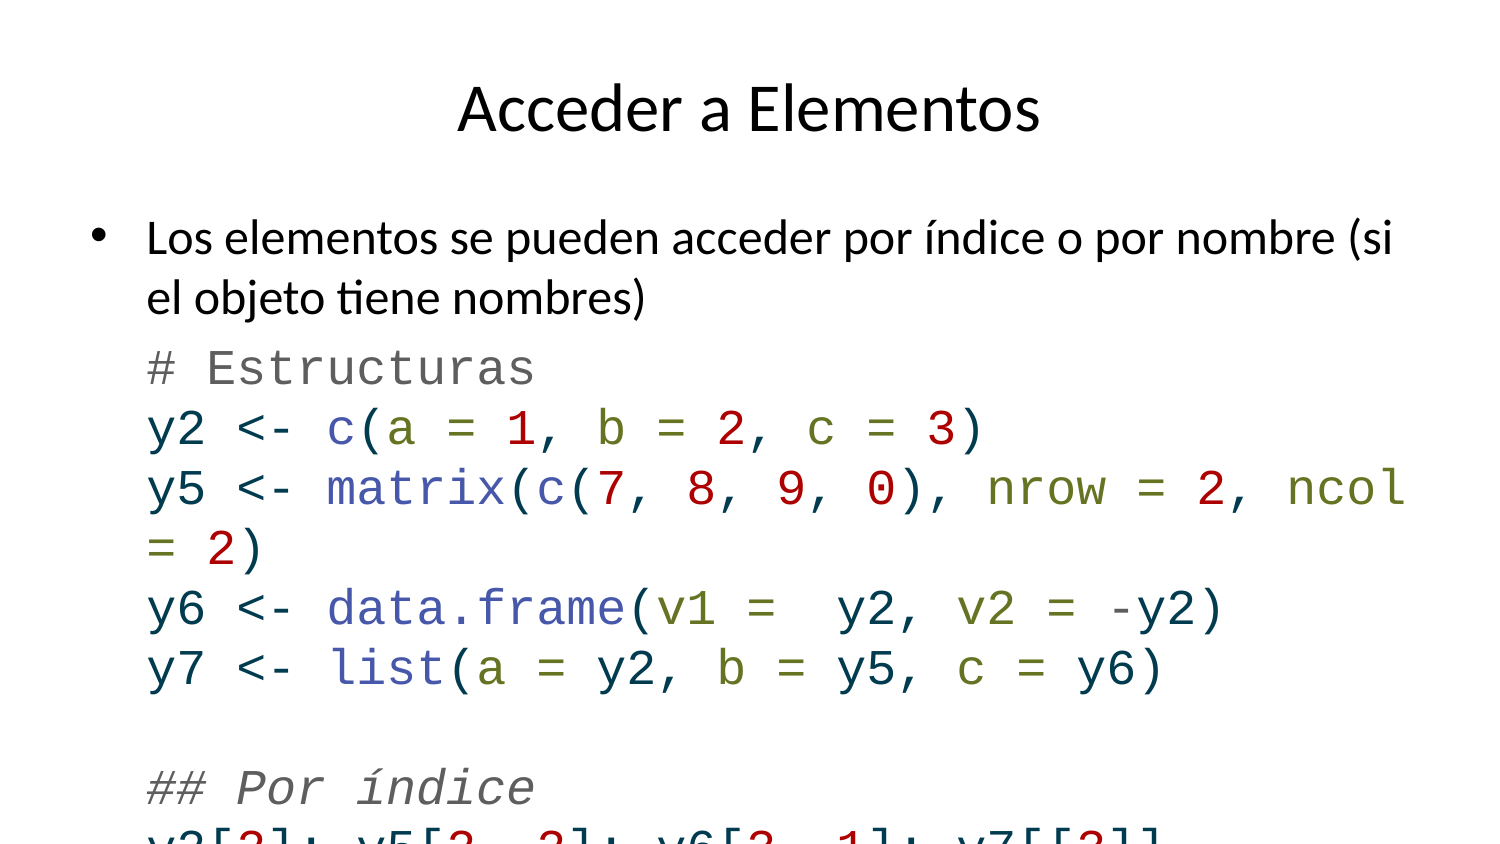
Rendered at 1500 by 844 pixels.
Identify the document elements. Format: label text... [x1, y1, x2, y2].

title Acceder a Elementos [75, 33, 1425, 175]
list Los elementos se pueden acceder por índice o por nombre (si el objeto tiene nombres) # Estructuras y2 <- c(a = 1, b = 2, c = 3) y5 <- matrix(c(7, 8, 9, 0), nrow = 2, ncol = 2) y6 <- data.frame(v1 = y2, v2 = -y2) y7 <- list(a = y2, b = y5, c = y6) ## Por índice y2[2]; y5[2, 2]; y6[3, 1]; y7[[3]] ## Por nombre y2["b"]; y6$v1[3]; y7$c [75, 196, 1425, 754]
